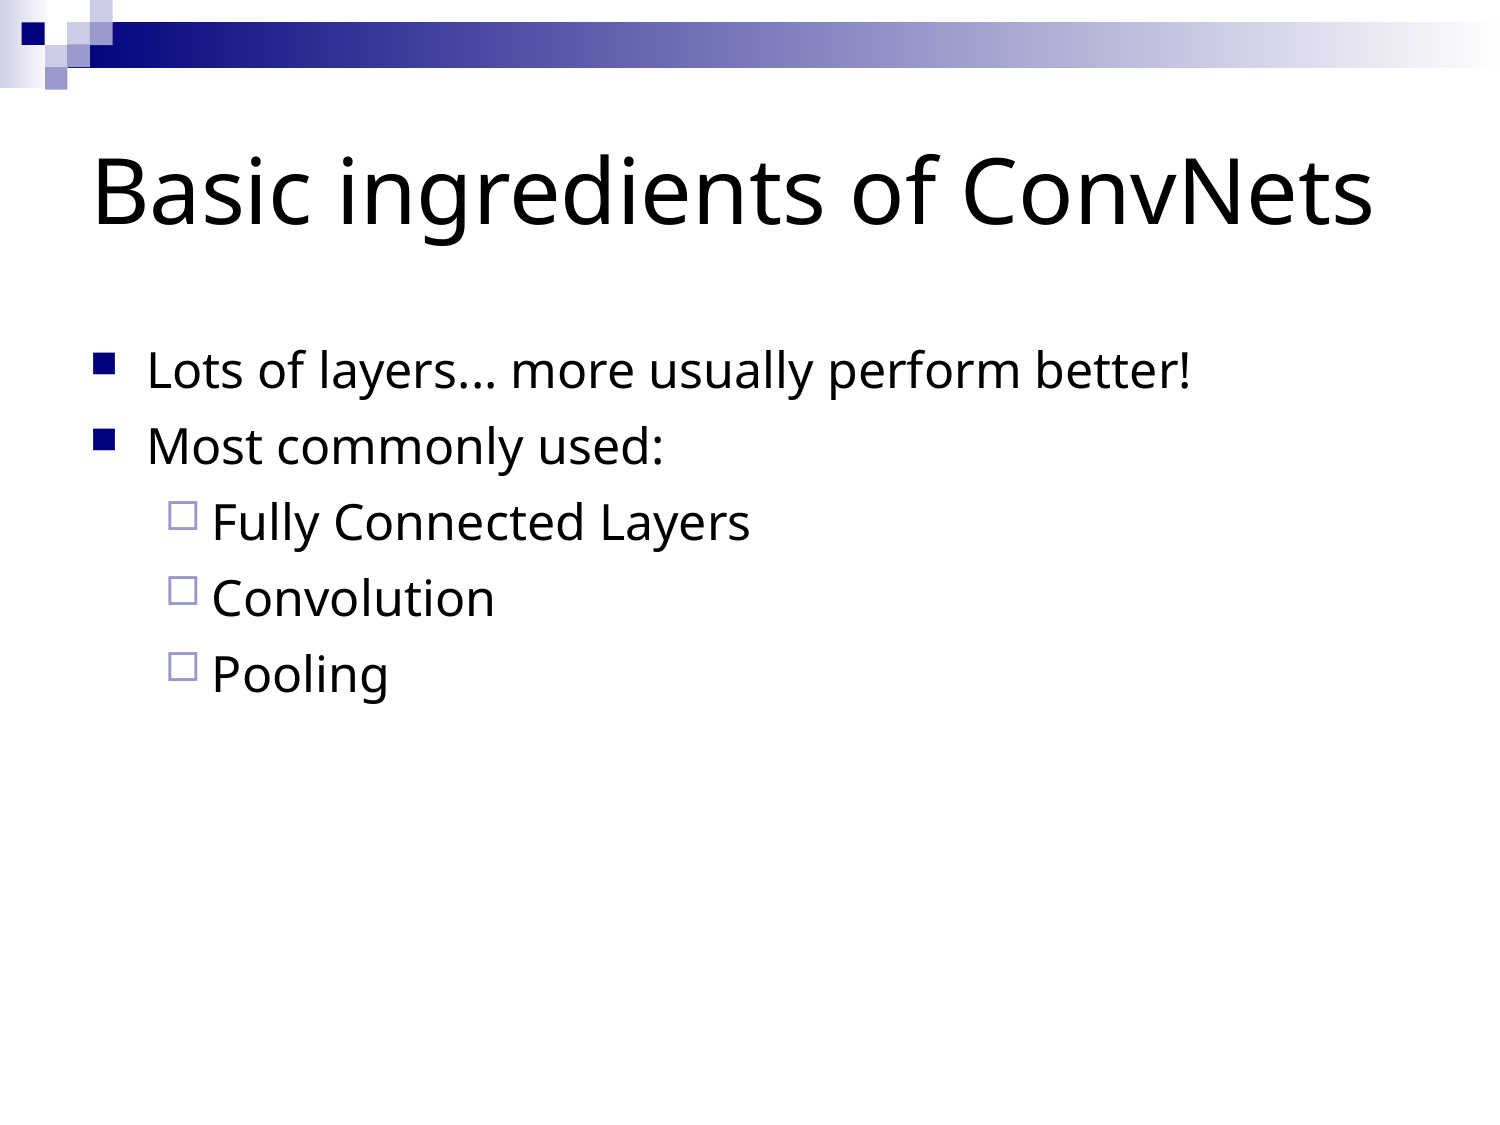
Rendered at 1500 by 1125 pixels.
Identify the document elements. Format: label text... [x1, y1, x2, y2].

title Basic ingredients of ConvNets [75, 75, 1425, 300]
list Lots of layers... more usually perform better! Most commonly used: Fully Connected Layers Convolution Pooling [75, 324, 1425, 963]
